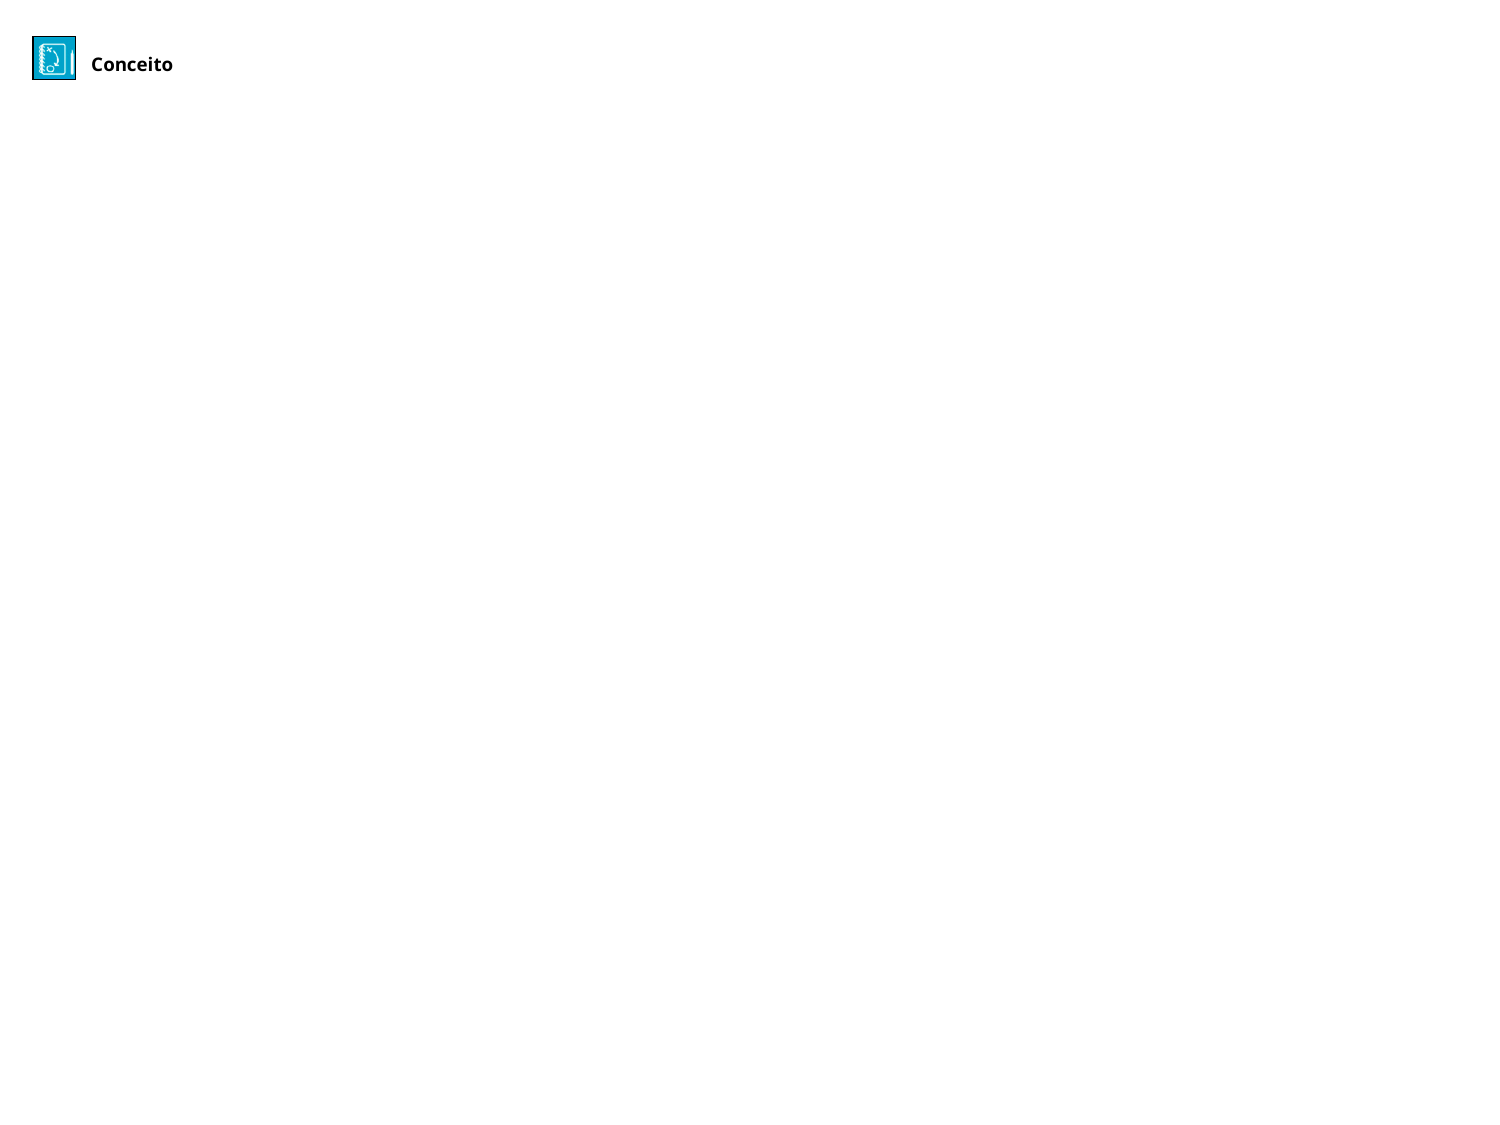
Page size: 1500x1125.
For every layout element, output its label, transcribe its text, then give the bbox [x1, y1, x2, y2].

text_box Conceito [79, 45, 254, 83]
picture [39, 44, 45, 73]
picture [46, 71, 58, 75]
